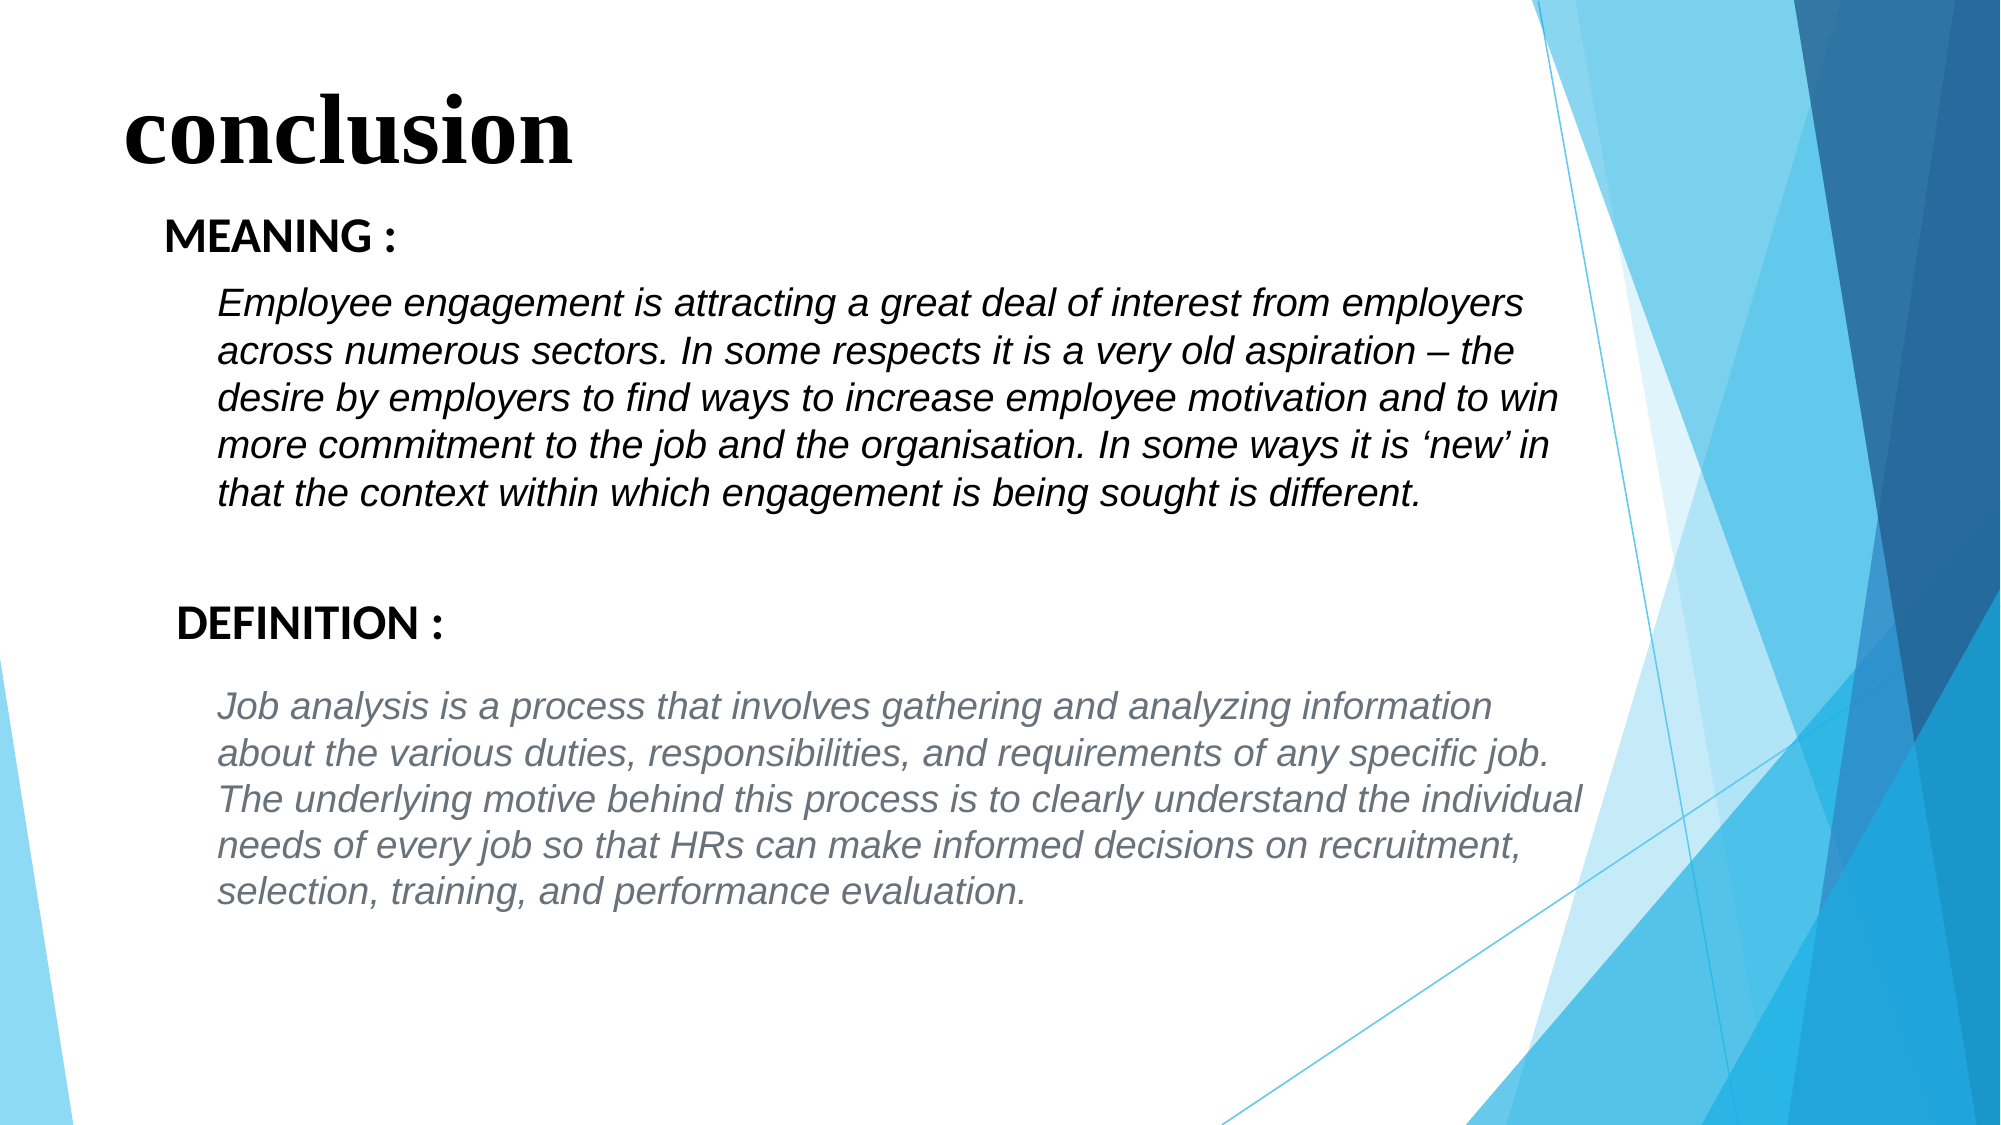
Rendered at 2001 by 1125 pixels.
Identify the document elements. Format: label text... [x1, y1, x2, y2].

text_box DEFINITION : [161, 574, 1570, 665]
text_box MEANING : [148, 187, 1558, 278]
text_box Job analysis is a process that involves gathering and analyzing information about the various duties, responsibilities, and requirements of any specific job. The underlying motive behind this process is to clearly understand the individual needs of every job so that HRs can make informed decisions on recruitment, selection, training, and performance evaluation. [202, 666, 1611, 928]
title conclusion [123, 63, 1877, 252]
text_box Employee engagement is attracting a great deal of interest from employers across numerous sectors. In some respects it is a very old aspiration – the desire by employers to find ways to increase employee motivation and to win more commitment to the job and the organisation. In some ways it is ‘new’ in that the context within which engagement is being sought is different. [202, 262, 1611, 530]
